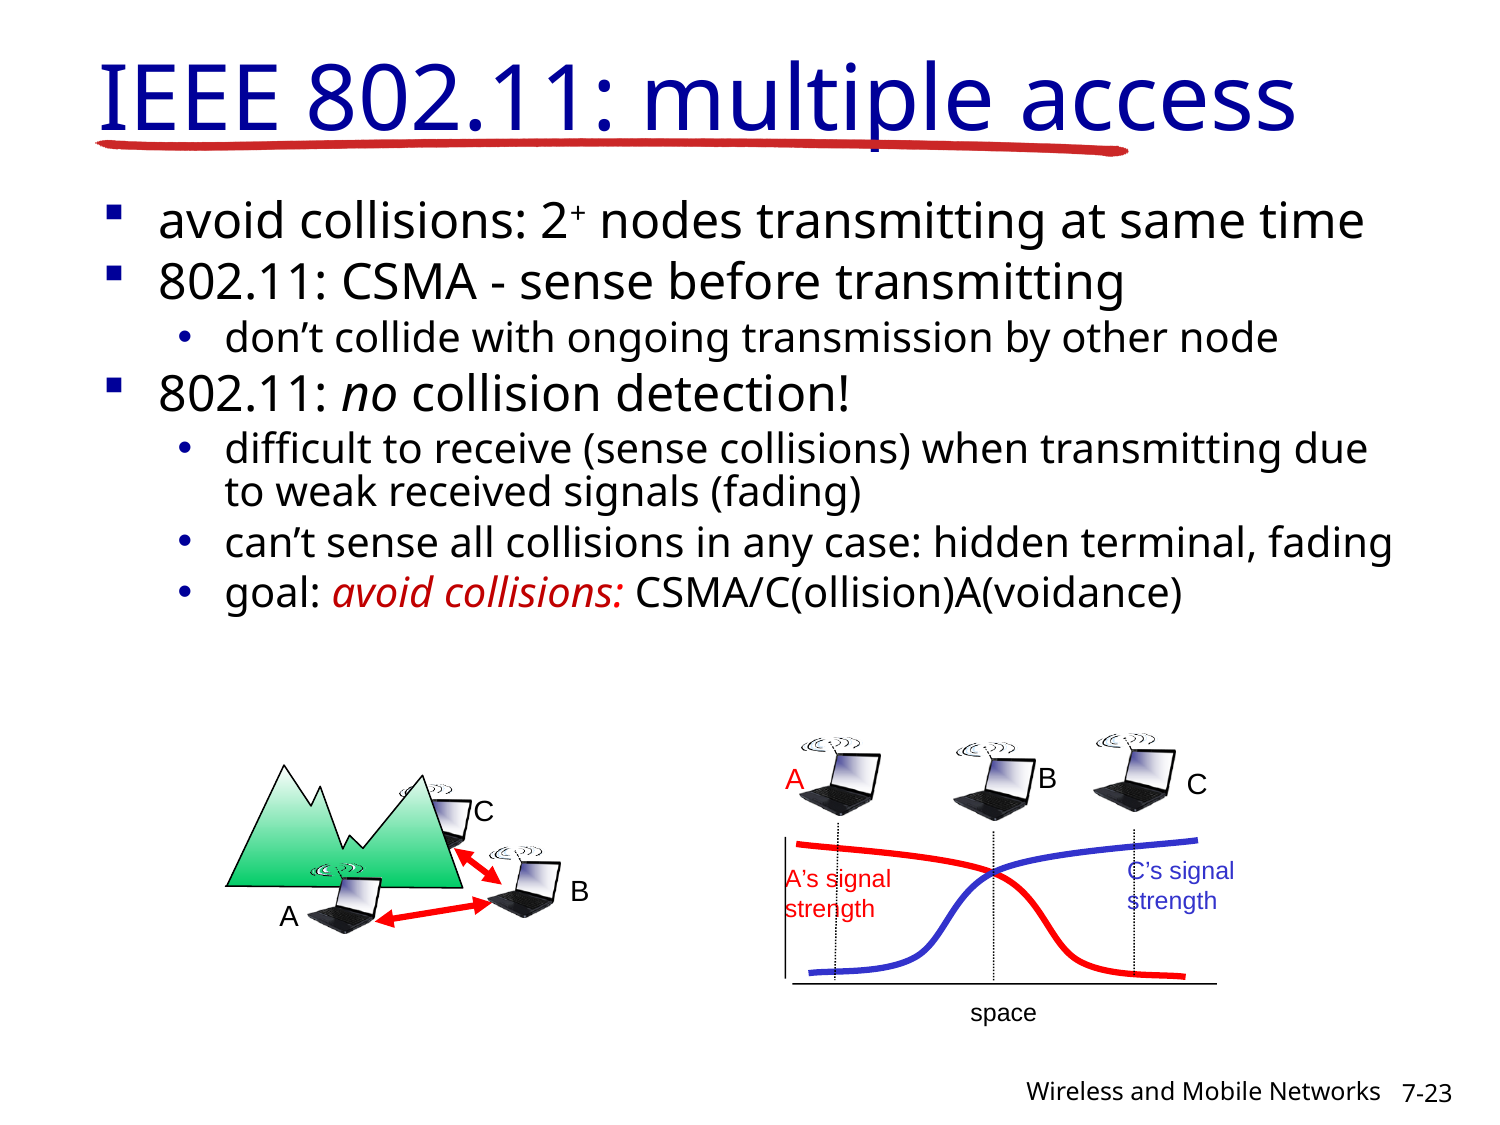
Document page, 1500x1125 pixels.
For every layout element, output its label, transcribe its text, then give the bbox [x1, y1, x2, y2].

picture [90, 133, 1142, 163]
text_box space [955, 992, 1053, 1035]
footer Wireless and Mobile Networks [960, 1067, 1404, 1110]
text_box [224, 764, 599, 935]
list avoid collisions: 2+ nodes transmitting at same time 802.11: CSMA - sense before transmitting don’t collide with ongoing transmission by other node 802.11: no collision detection! difficult to receive (sense collisions) when transmitting due to weak received signals (fading) can’t sense all collisions in any case: hidden terminal, fading goal: avoid collisions: CSMA/C(ollision)A(voidance) [87, 190, 1431, 953]
slide_number 7-23 [1387, 1069, 1500, 1115]
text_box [774, 731, 1237, 985]
title IEEE 802.11: multiple access [83, 0, 1359, 188]
